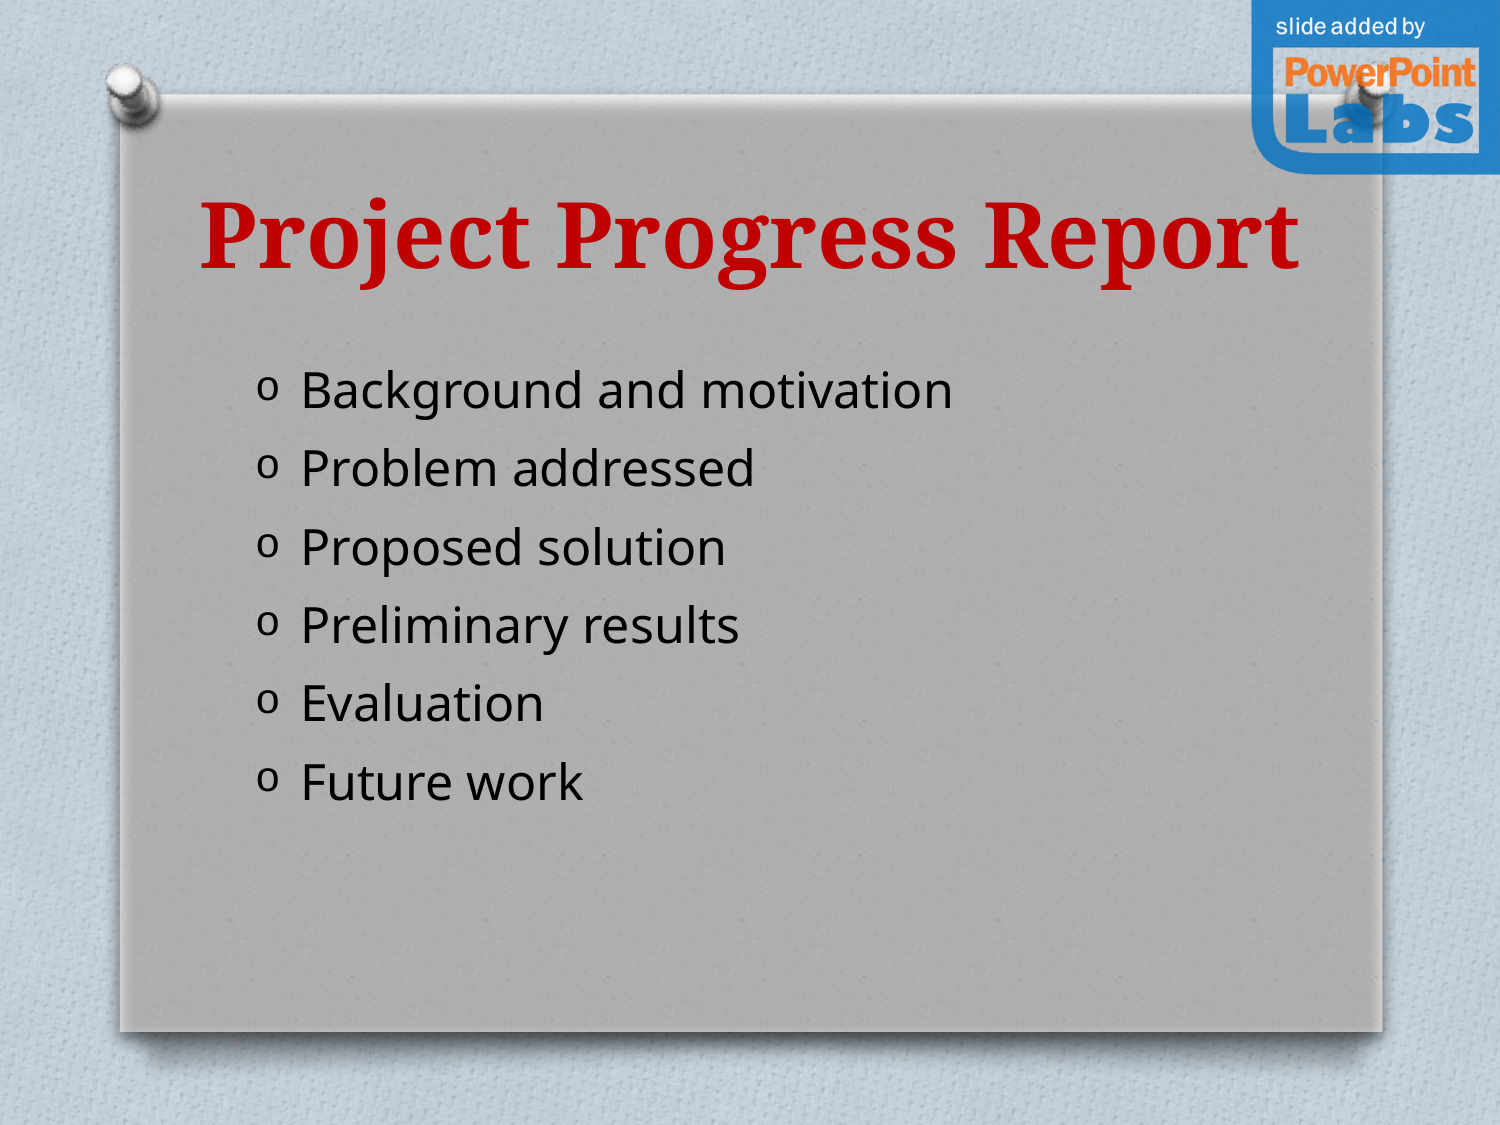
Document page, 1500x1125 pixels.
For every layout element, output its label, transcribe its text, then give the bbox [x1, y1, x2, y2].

picture [76, 30, 198, 153]
picture [1249, 0, 1500, 176]
text_box Background and motivation Problem addressed Proposed solution Preliminary results Evaluation Future work [239, 347, 1257, 939]
text_box Project Progress Report [179, 134, 1323, 332]
